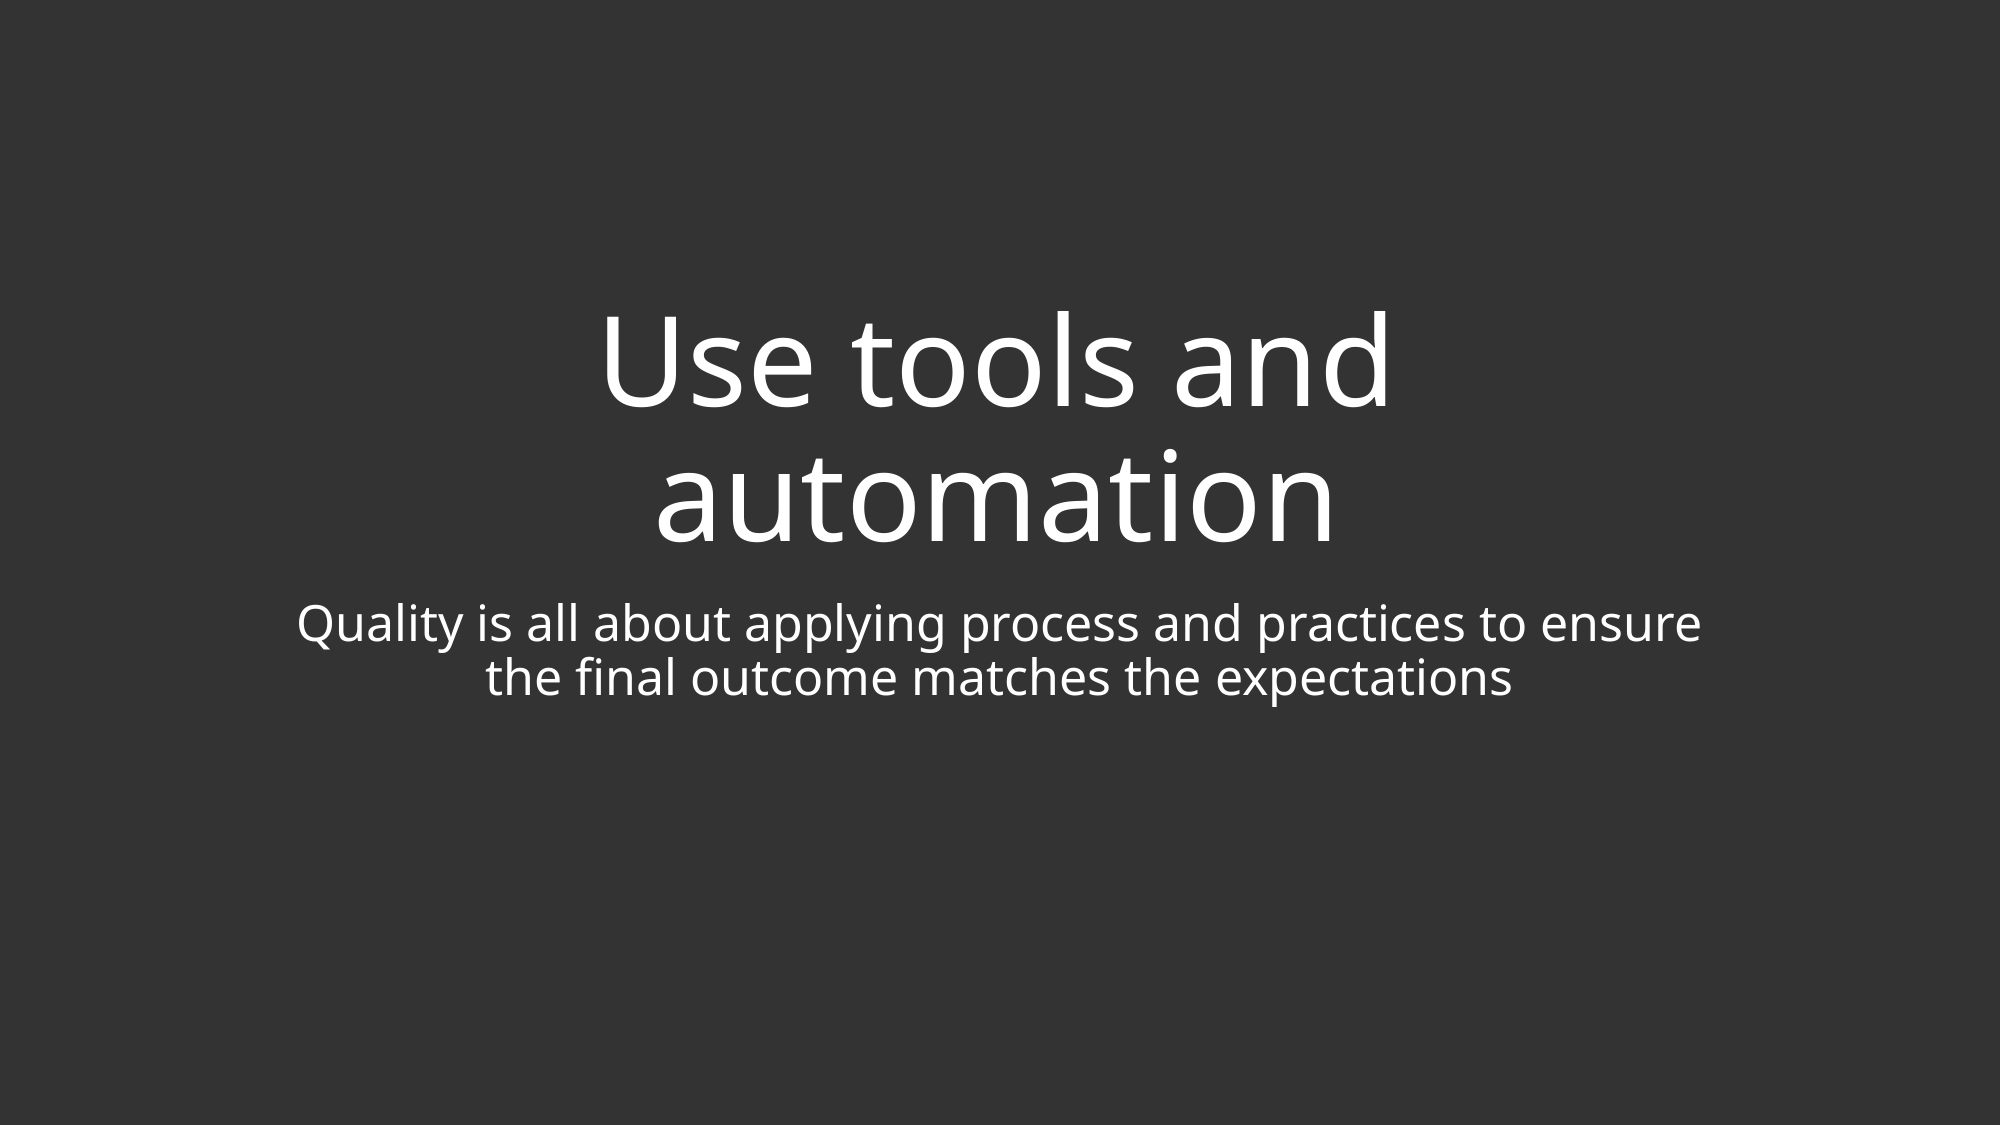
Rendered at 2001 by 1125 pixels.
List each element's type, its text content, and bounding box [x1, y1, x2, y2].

title Use tools and automation [223, 184, 1770, 577]
subtitle Quality is all about applying process and practices to ensure the final outcome matches the expectations [249, 590, 1750, 863]
